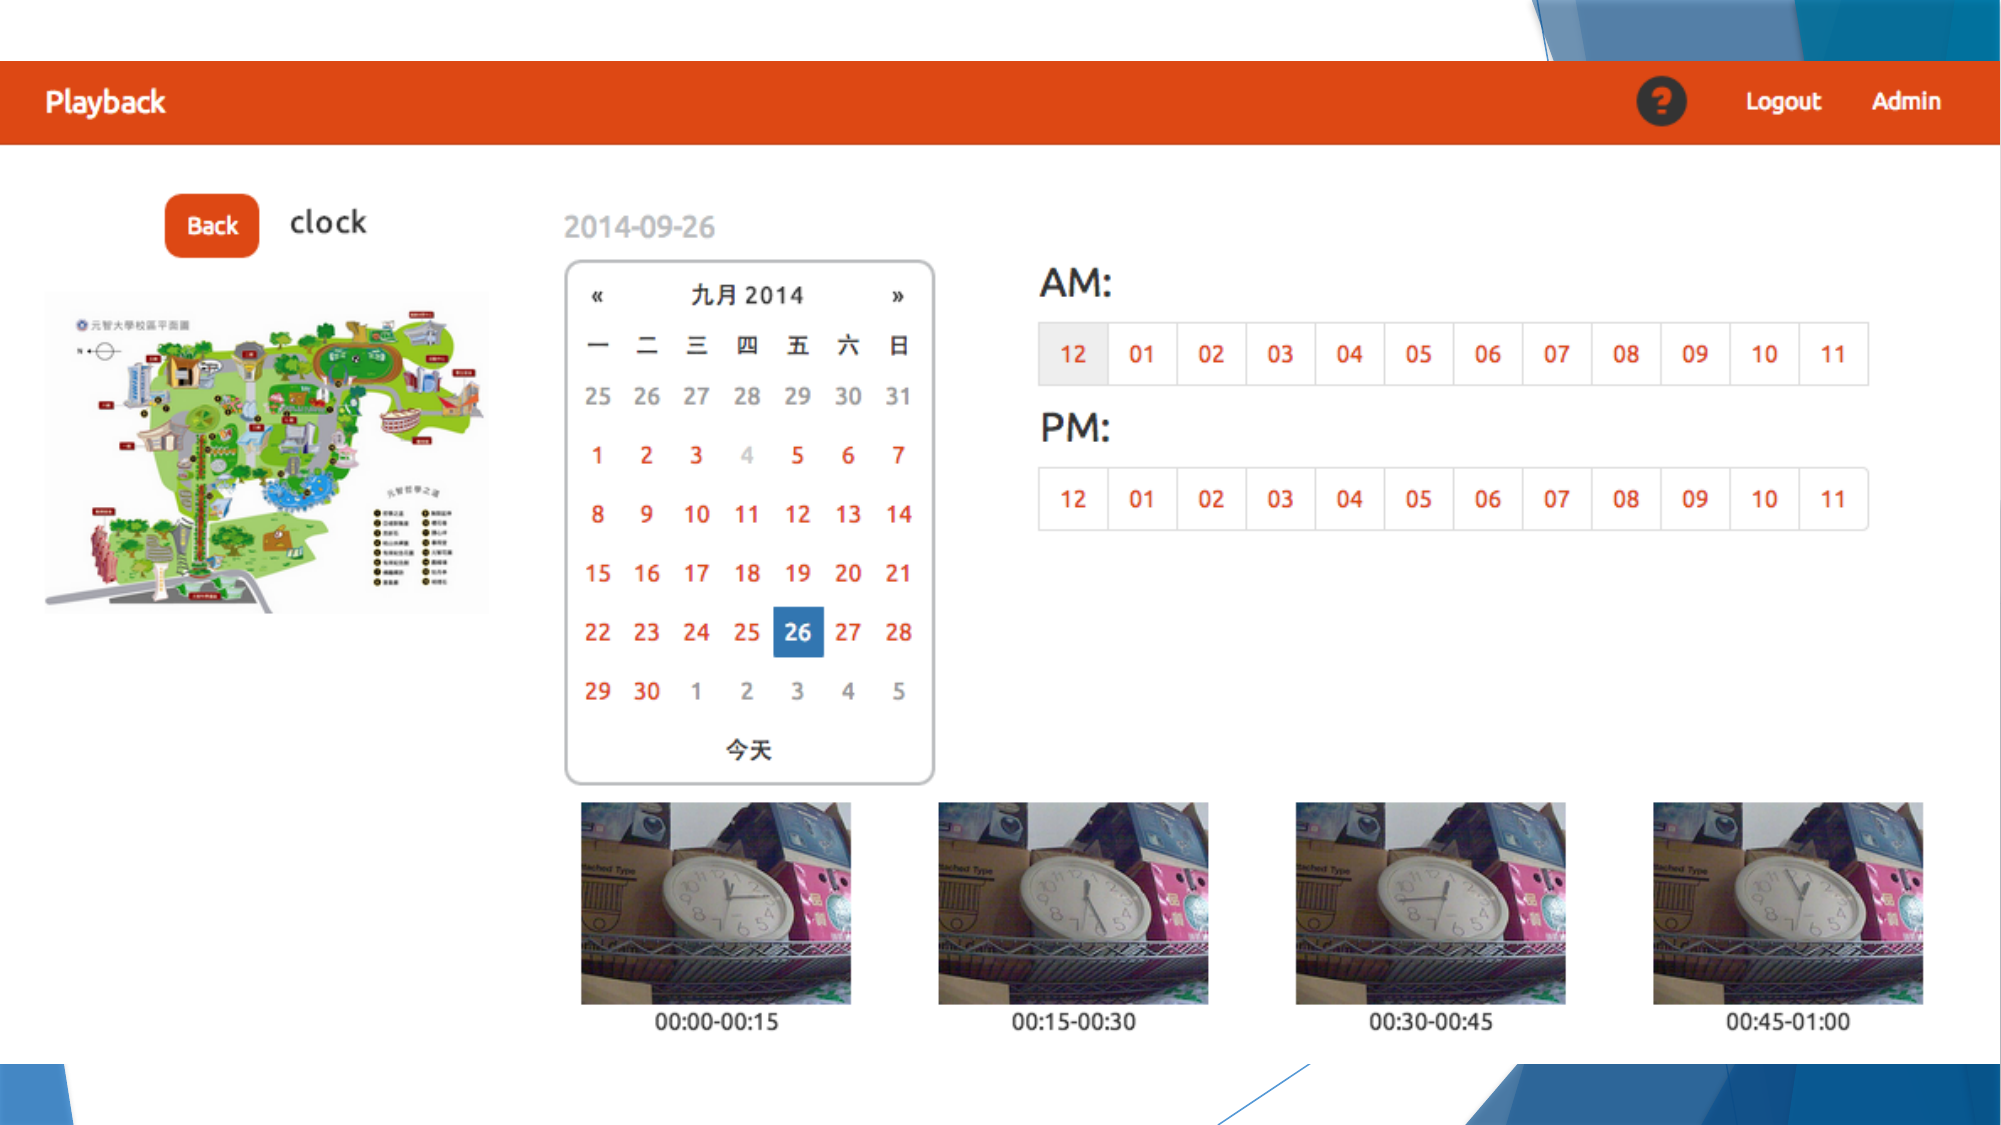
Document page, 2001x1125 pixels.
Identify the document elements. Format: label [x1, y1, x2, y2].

picture [0, 60, 2000, 1065]
